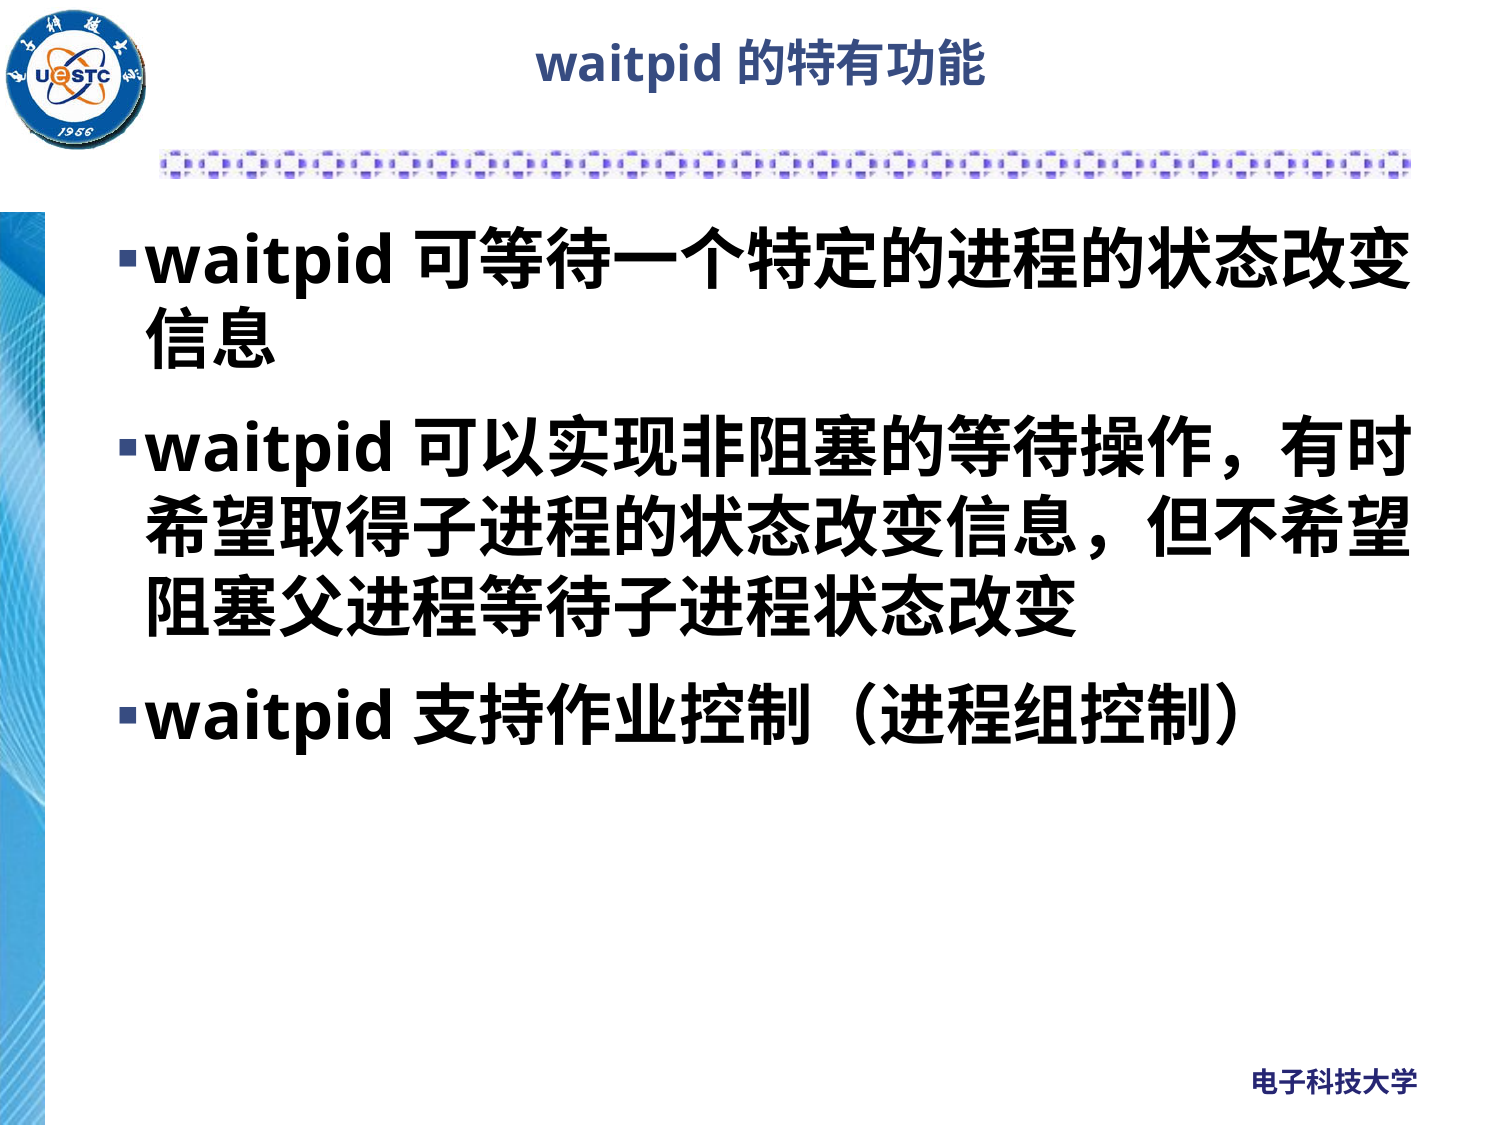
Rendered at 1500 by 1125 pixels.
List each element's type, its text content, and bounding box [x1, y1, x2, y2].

picture [159, 149, 1411, 179]
list waitpid可等待一个特定的进程的状态改变信息 waitpid可以实现非阻塞的等待操作，有时希望取得子进程的状态改变信息，但不希望阻塞父进程等待子进程状态改变 waitpid支持作业控制（进程组控制） [116, 215, 1442, 1062]
title waitpid的特有功能 [159, 31, 1362, 122]
picture [5, 0, 146, 150]
picture [0, 212, 45, 1125]
